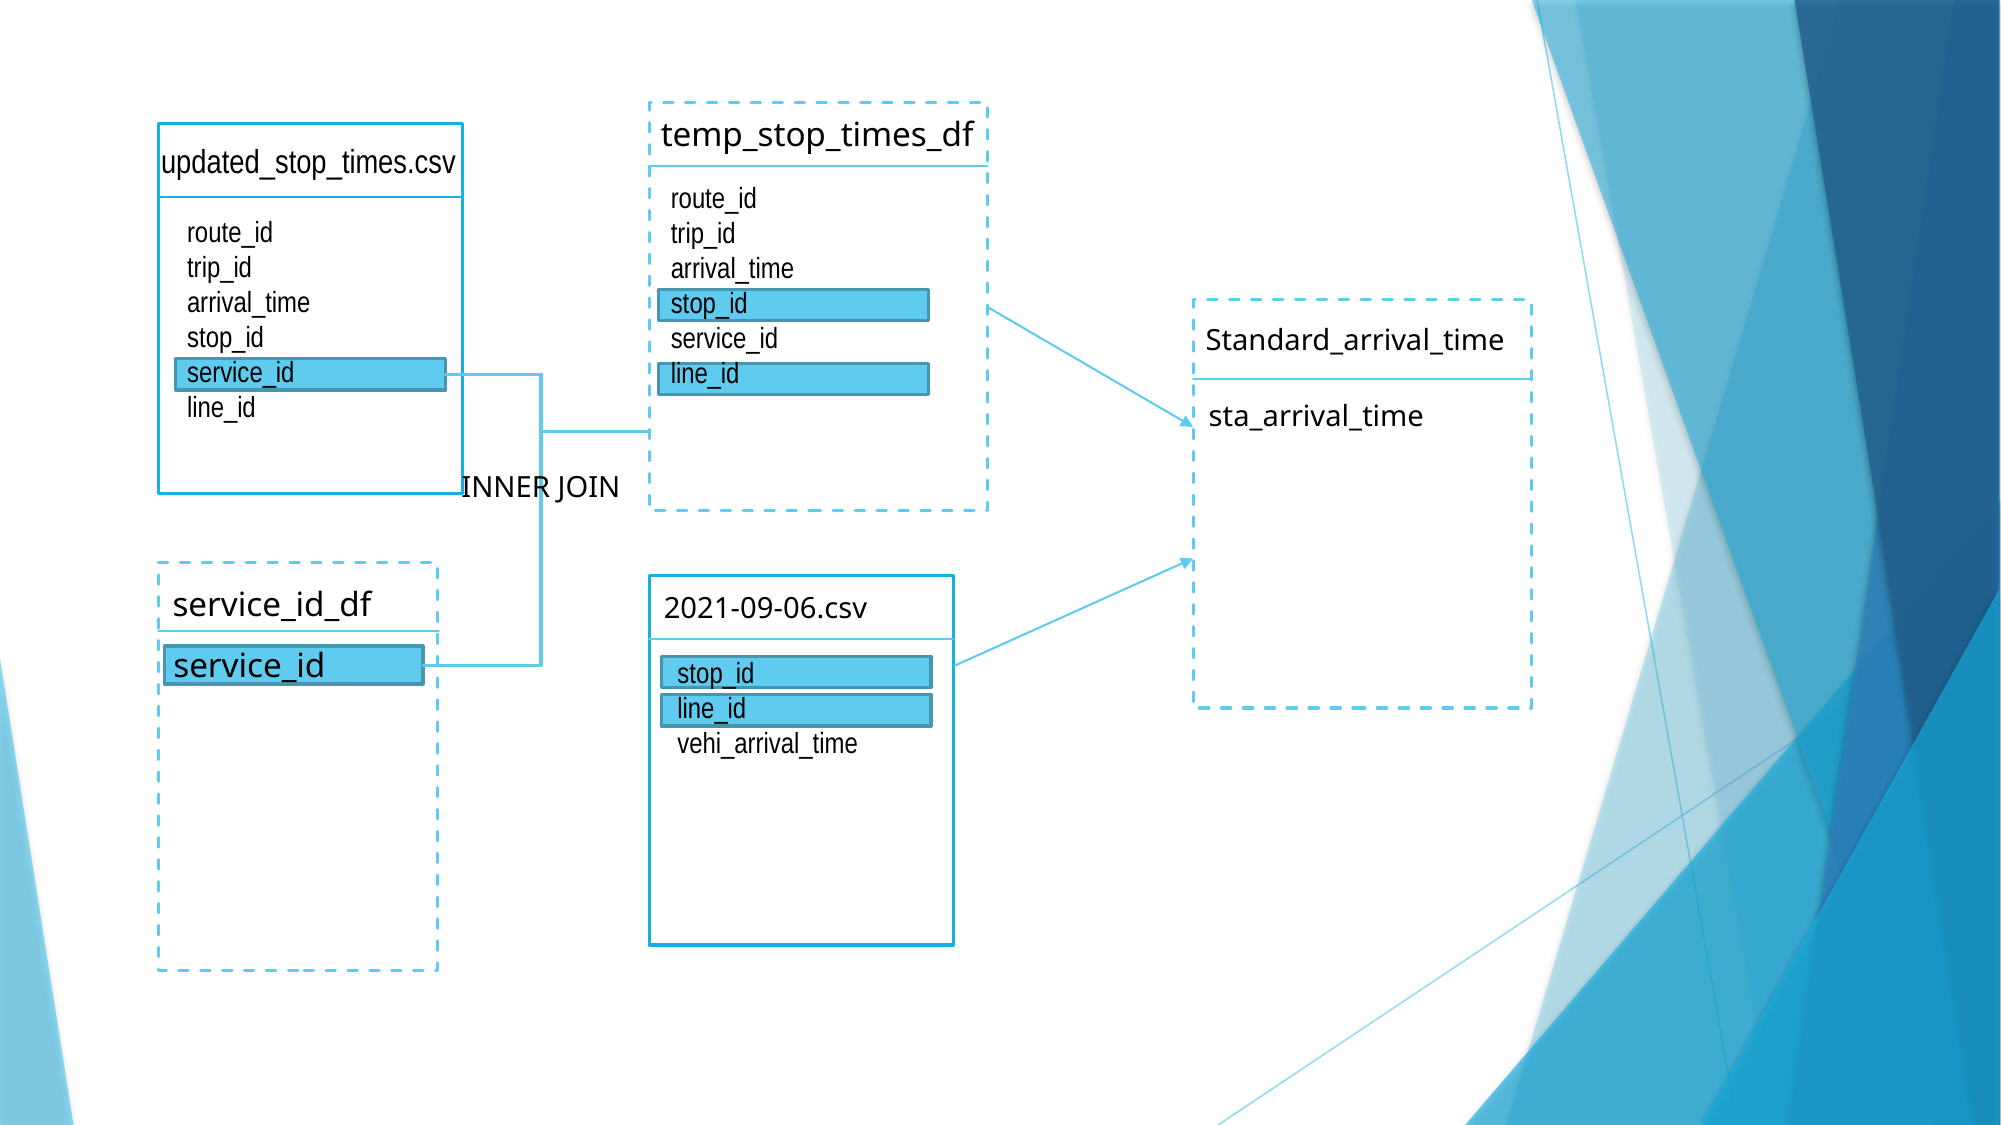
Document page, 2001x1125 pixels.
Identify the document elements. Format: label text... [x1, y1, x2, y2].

text_box route_id trip_id arrival_time stop_id service_id line_id [172, 206, 326, 501]
text_box temp_stop_times_df [646, 106, 989, 161]
text_box INNER JOIN [547, 460, 636, 511]
text_box service_id_df [157, 575, 387, 630]
text_box [648, 101, 988, 106]
text_box 2021-09-06.csv [649, 581, 883, 632]
text_box [648, 171, 989, 512]
text_box [157, 122, 464, 132]
text_box [157, 201, 172, 495]
text_box [648, 647, 955, 947]
text_box [1192, 298, 1533, 378]
text_box [156, 561, 439, 630]
text_box [1192, 385, 1533, 710]
text_box [648, 574, 949, 638]
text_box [954, 557, 1194, 667]
text_box Standard_arrival_time [1199, 314, 1520, 364]
text_box route_id trip_id arrival_time stop_id service_id line_id [656, 175, 846, 467]
text_box [157, 639, 439, 972]
text_box INNER JOIN [446, 460, 535, 511]
text_box [326, 202, 464, 495]
text_box updated_stop_times.csv [146, 132, 475, 188]
text_box [649, 161, 989, 165]
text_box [986, 306, 1194, 428]
text_box service_id [158, 639, 341, 692]
text_box [157, 188, 464, 199]
text_box stop_id line_id vehi_arrival_time [662, 649, 905, 837]
text_box sta_arrival_time [1193, 389, 1440, 440]
